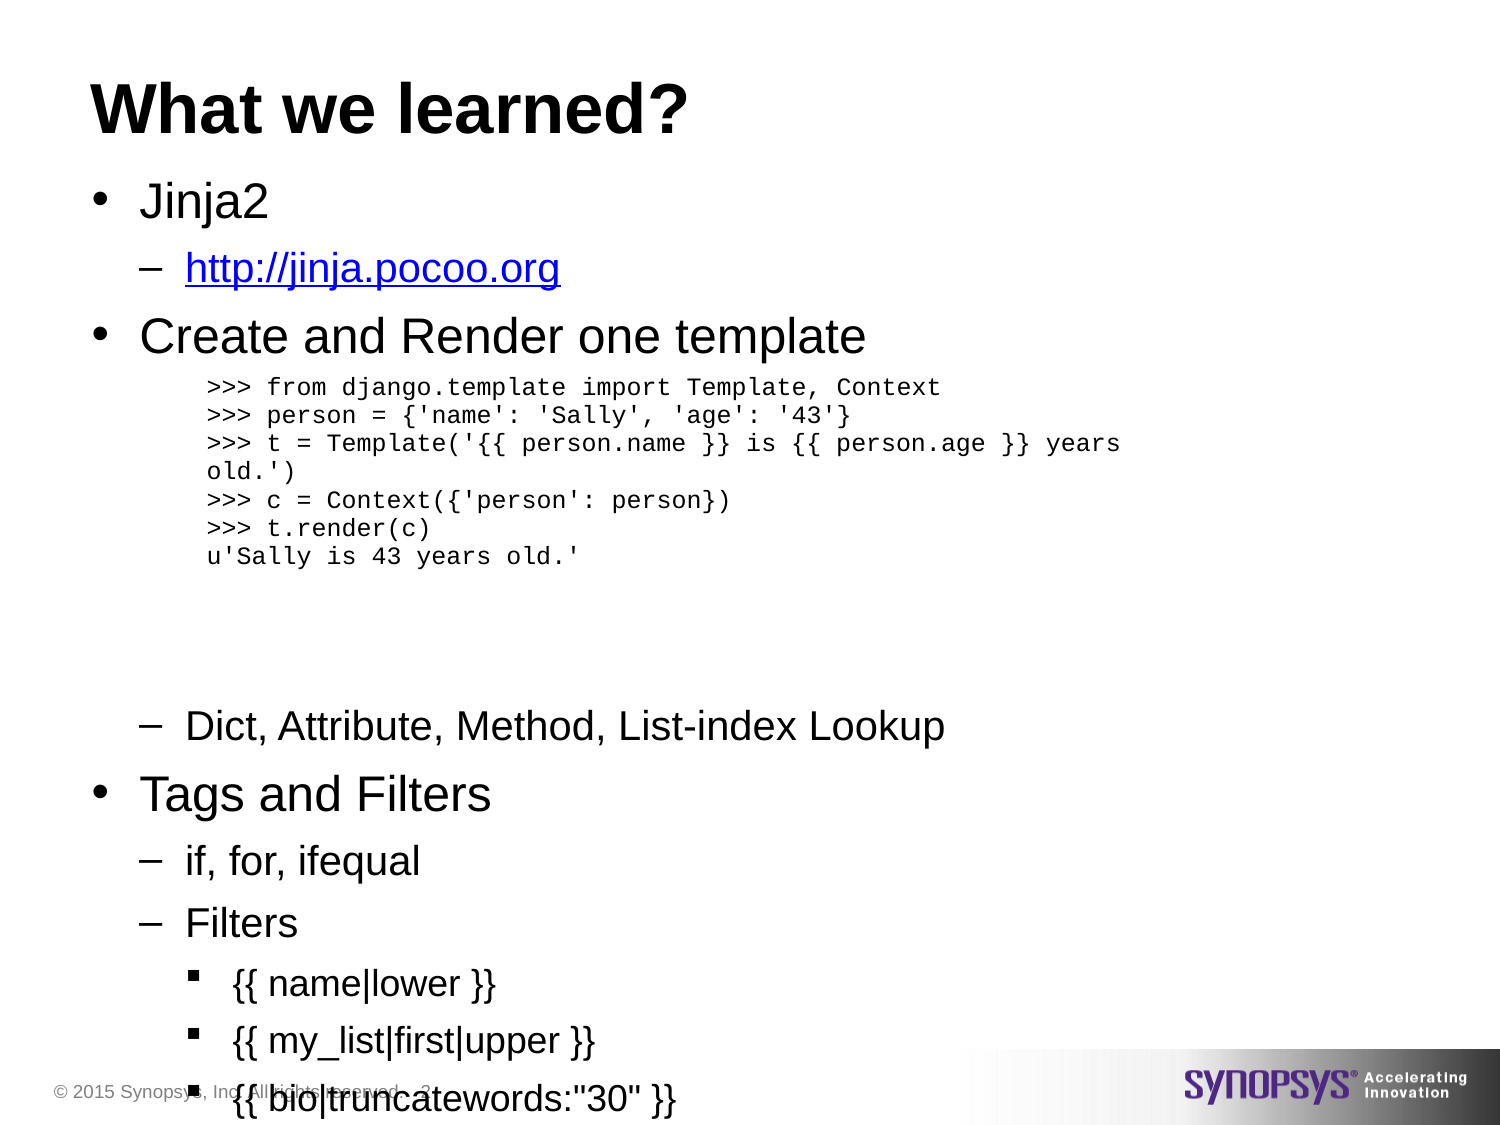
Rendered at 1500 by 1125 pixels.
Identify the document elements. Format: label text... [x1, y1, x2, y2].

picture [0, 1049, 1500, 1125]
list Jinja2 http://jinja.pocoo.org Create and Render one template Dict, Attribute, Method, List-index Lookup Tags and Filters if, for, ifequal Filters {{ name|lower }} {{ my_list|first|upper }} {{ bio|truncatewords:"30" }} [76, 160, 1427, 957]
title What we learned? [75, 11, 1500, 199]
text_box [206, 373, 1208, 1042]
footer [505, 1062, 995, 1123]
